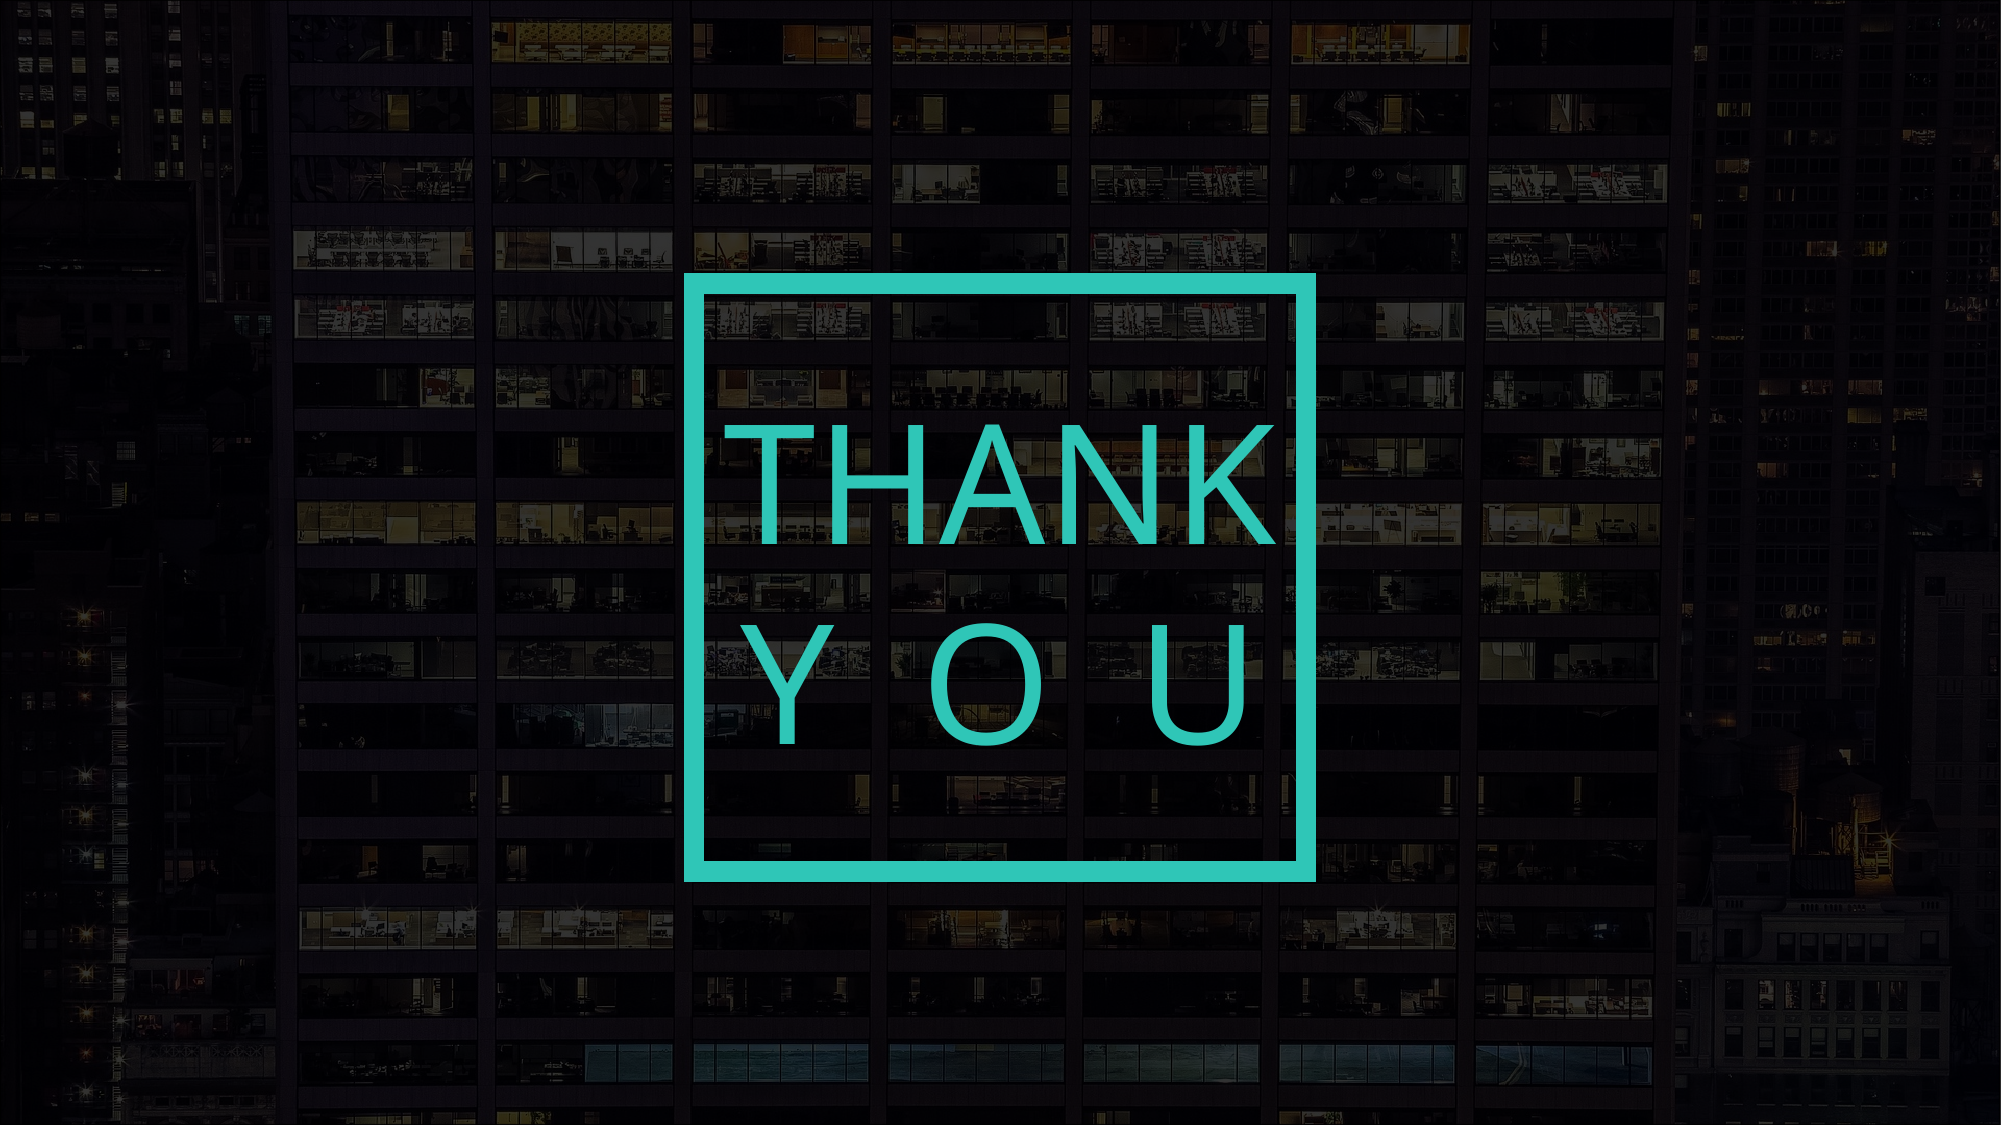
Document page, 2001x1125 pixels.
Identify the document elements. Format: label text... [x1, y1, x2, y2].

picture [2, 1, 1998, 1123]
text_box THANK Y O U [693, 283, 1307, 872]
